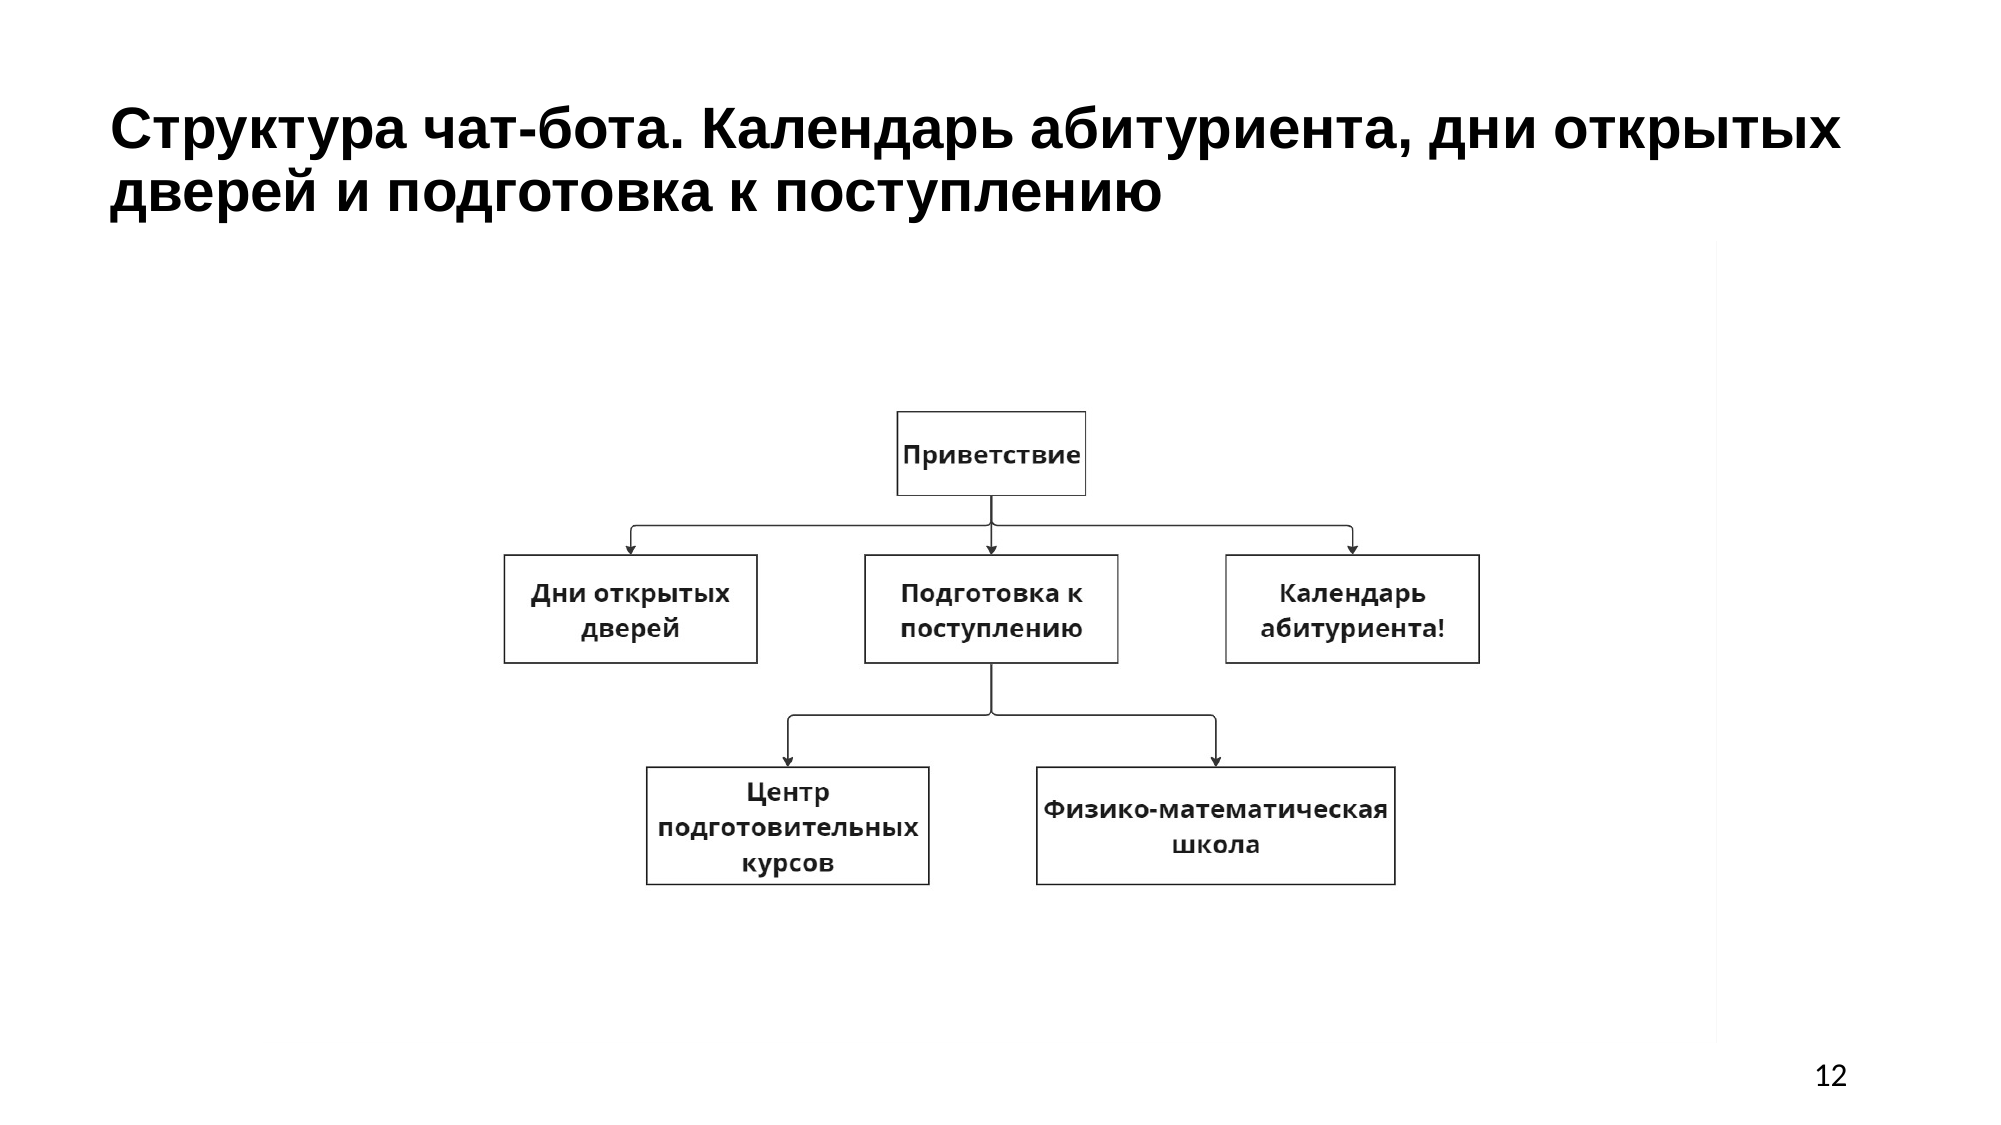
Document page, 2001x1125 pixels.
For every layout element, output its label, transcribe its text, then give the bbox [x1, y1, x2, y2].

title Структура чат-бота. Календарь абитуриента, дни открытых дверей и подготовка к поступлению [95, 52, 1905, 271]
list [263, 241, 1717, 1043]
slide_number 12 [1412, 1042, 1863, 1103]
